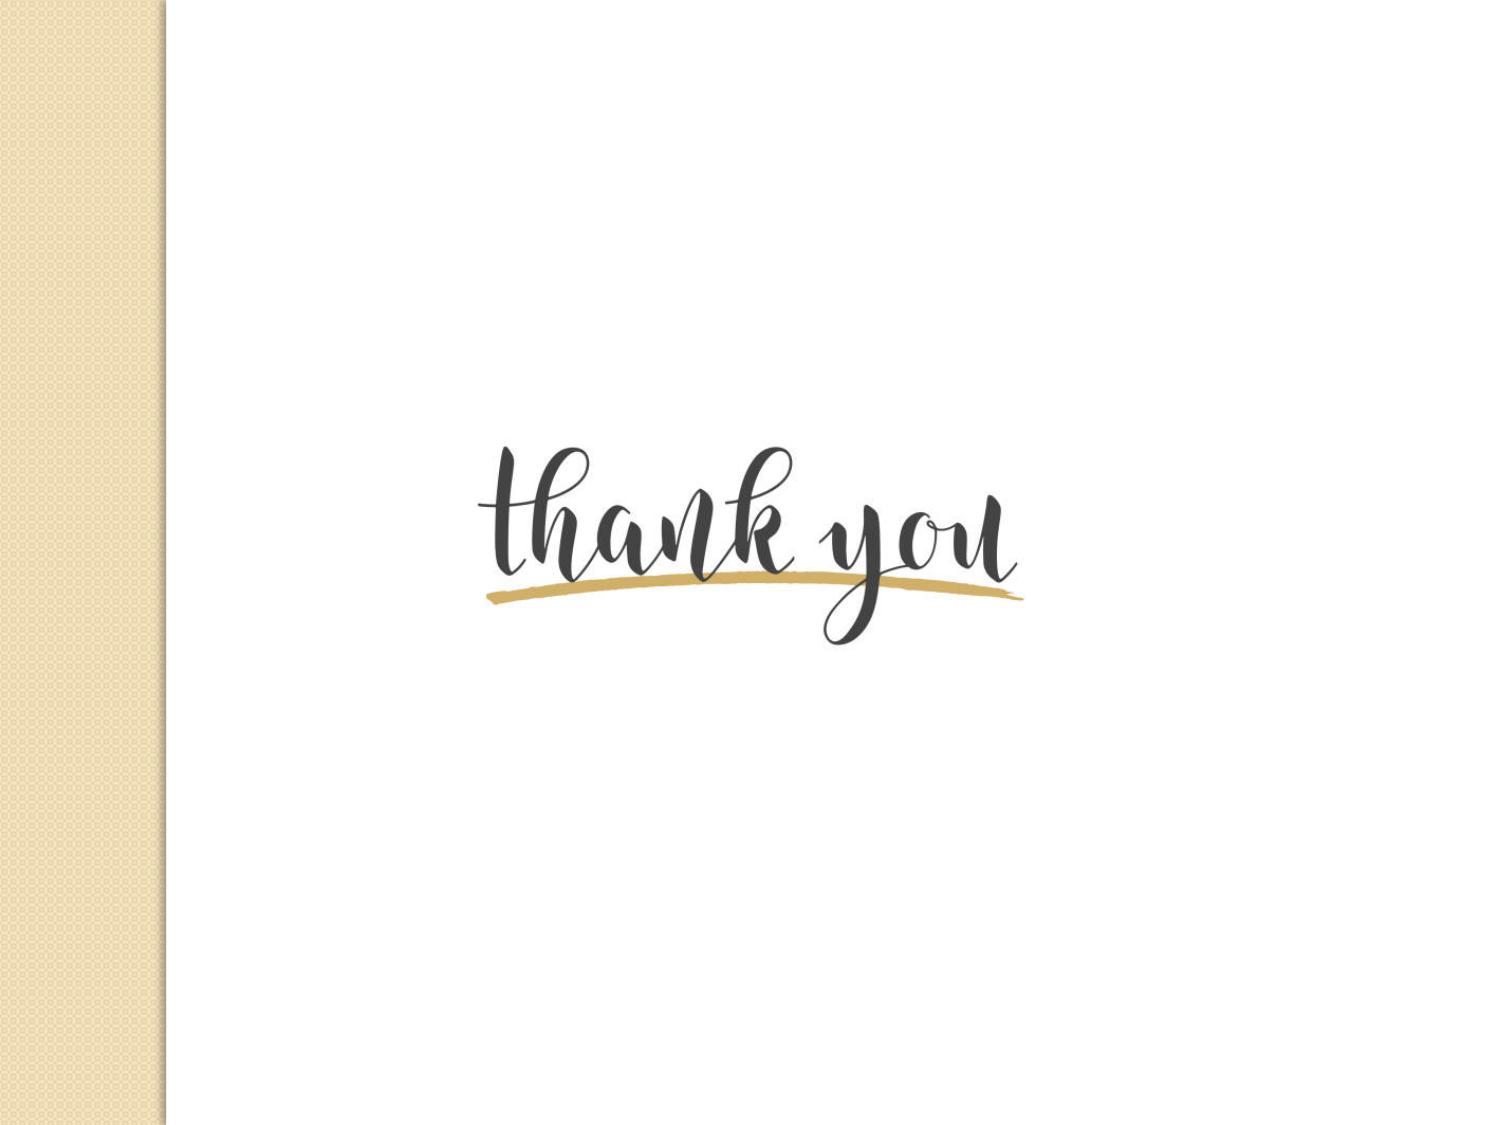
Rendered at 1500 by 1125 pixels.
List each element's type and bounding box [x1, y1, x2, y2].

picture [424, 287, 1072, 747]
